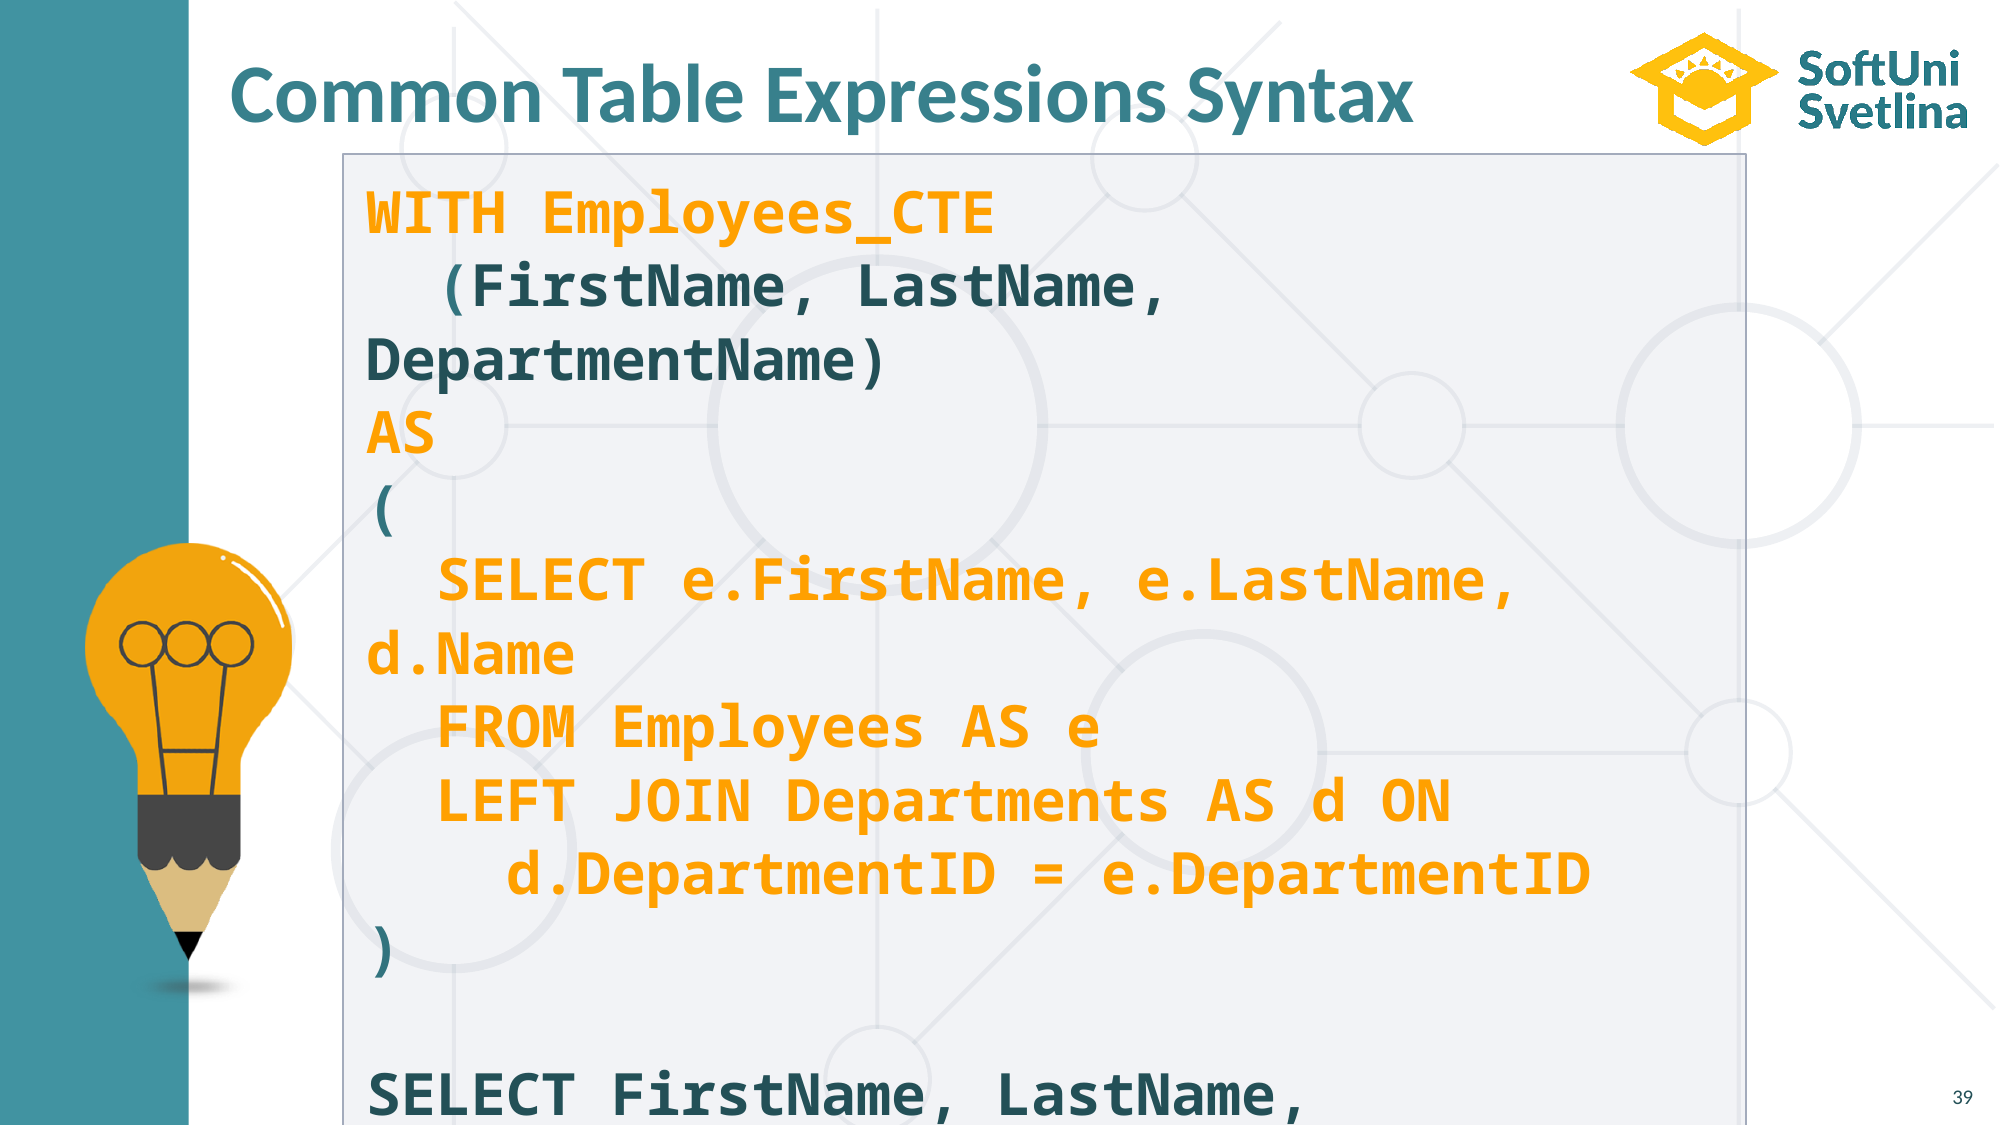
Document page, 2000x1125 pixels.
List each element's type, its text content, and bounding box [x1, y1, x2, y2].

slide_number 39 [1927, 1067, 1989, 1117]
text_box WITH Employees_CTE (FirstName, LastName, DepartmentName) AS ( SELECT e.FirstName, e.LastName, d.Name FROM Employees AS e LEFT JOIN Departments AS d ON d.DepartmentID = e.DepartmentID ) SELECT FirstName, LastName, DepartmentName FROM Employees_CTE [342, 153, 1746, 1125]
picture [85, 543, 292, 1003]
picture [1627, 32, 1968, 146]
title Common Table Expressions Syntax [212, 16, 1614, 162]
